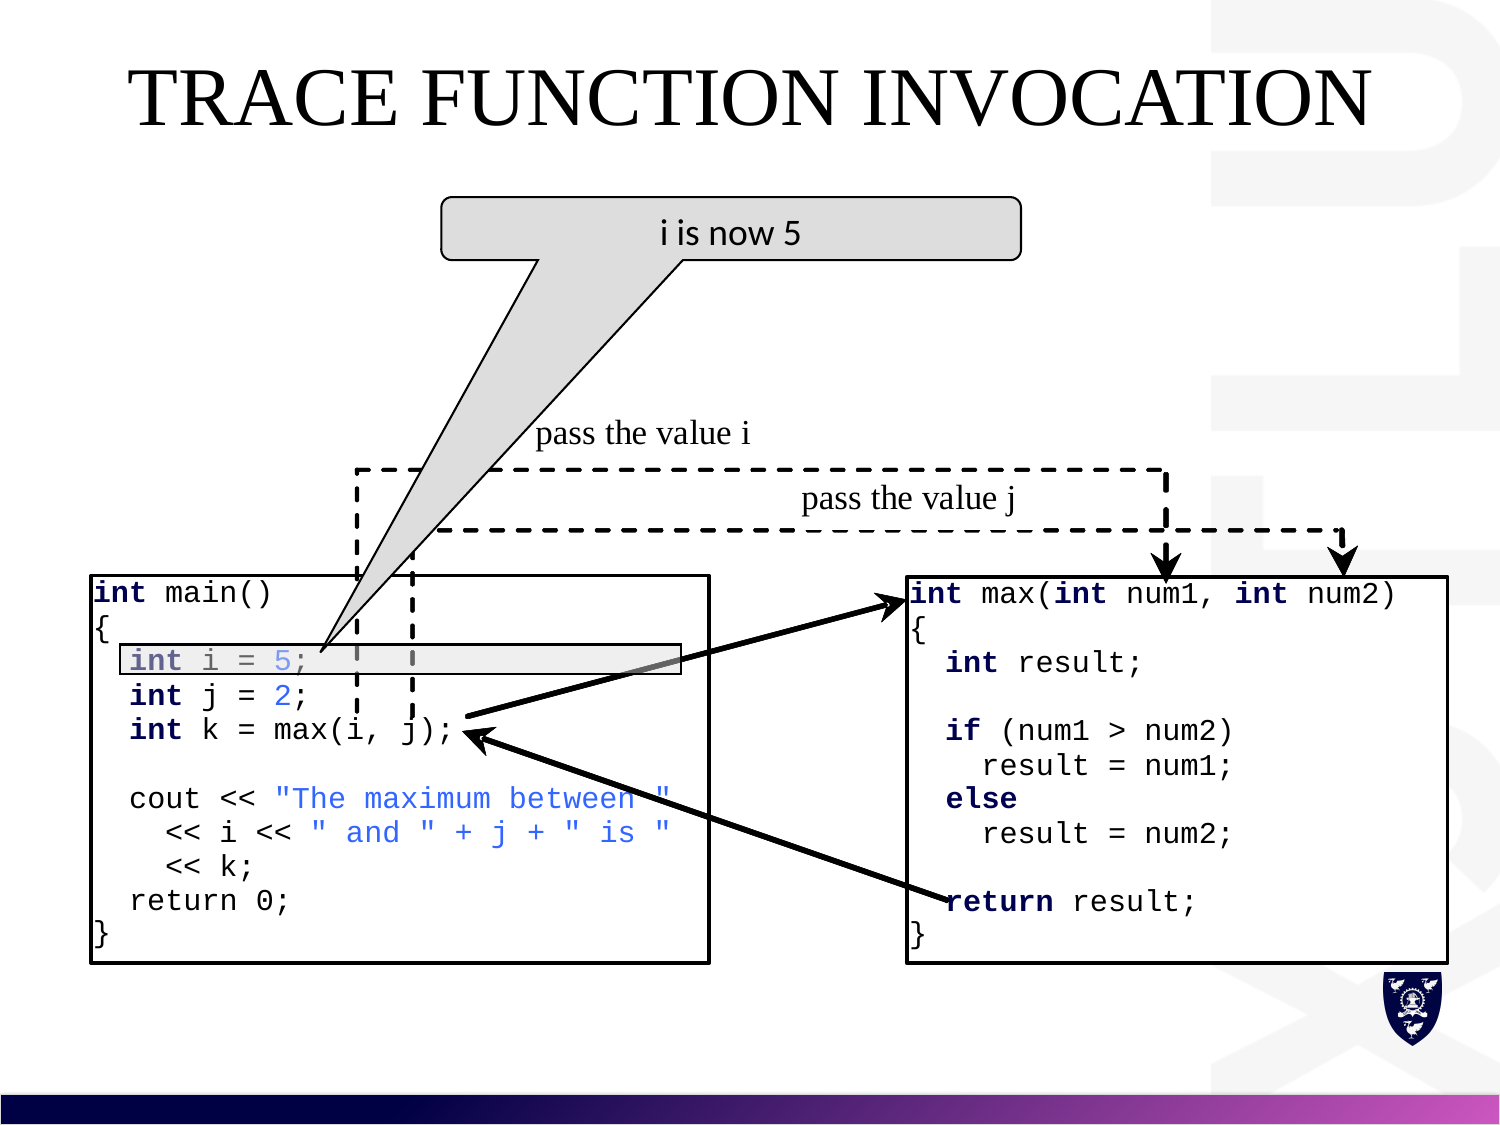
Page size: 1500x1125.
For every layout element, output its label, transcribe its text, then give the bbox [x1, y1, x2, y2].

title Trace Function Invocation [112, 37, 1469, 147]
picture [1383, 987, 1442, 1046]
slide_number [1074, 1042, 1425, 1103]
text_box i is now 5 [441, 197, 1022, 321]
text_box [50, 322, 1469, 987]
